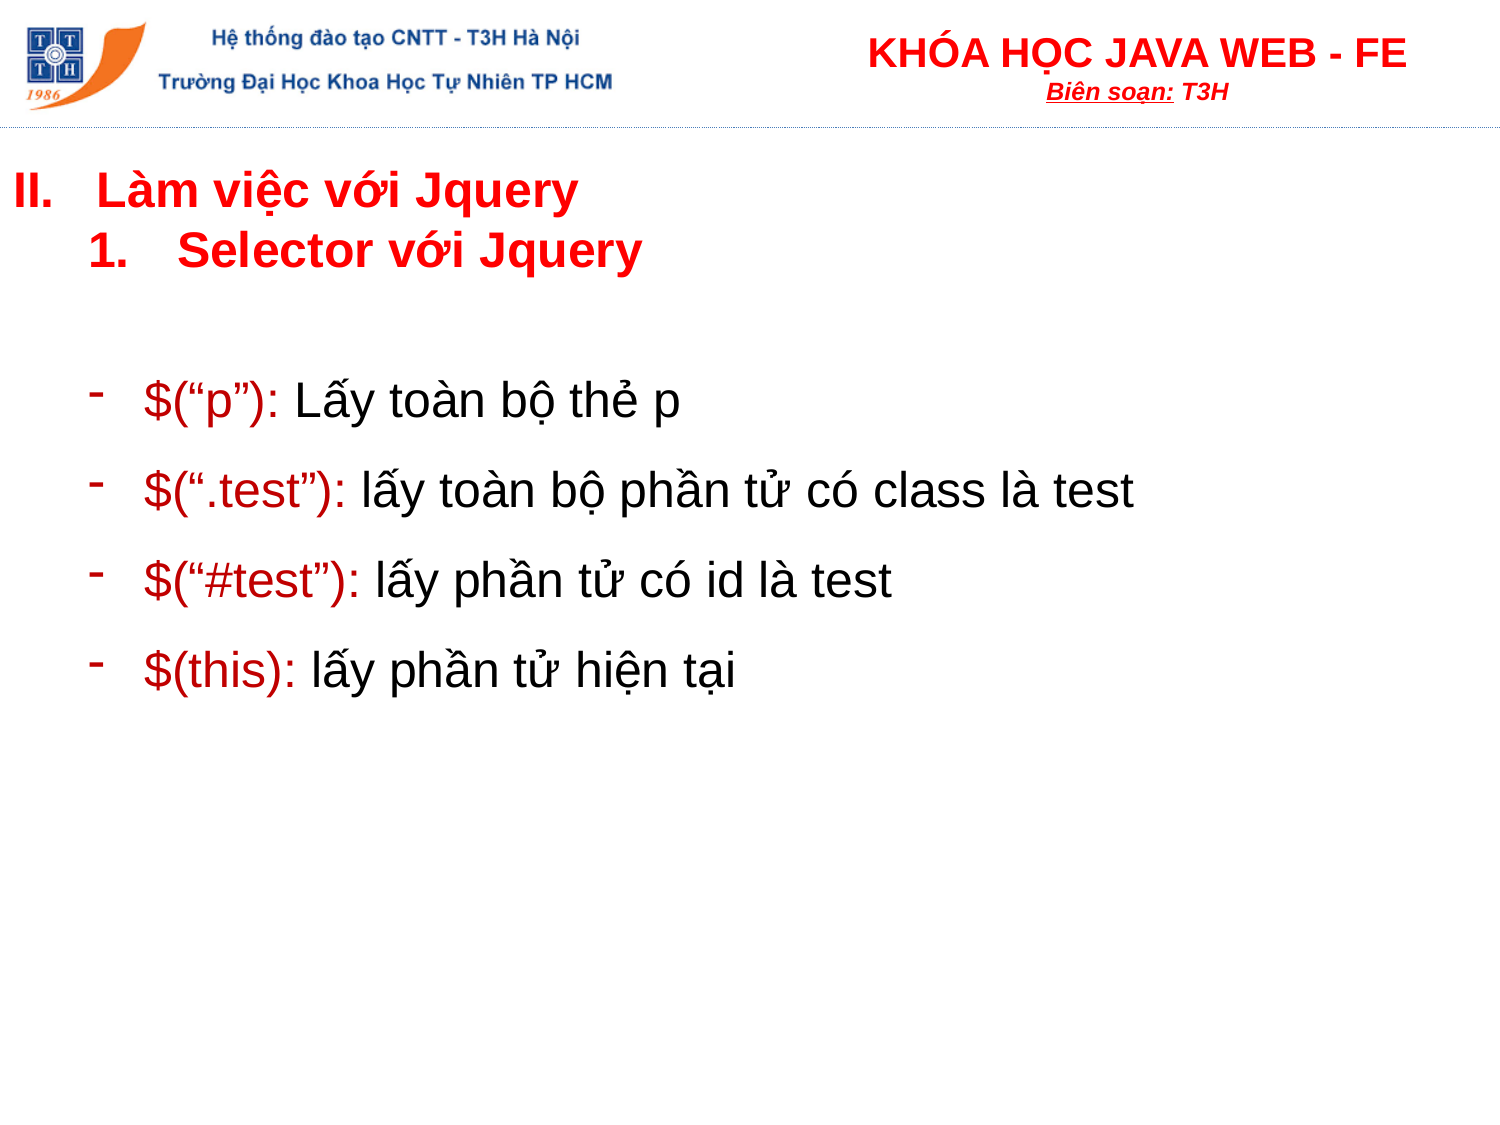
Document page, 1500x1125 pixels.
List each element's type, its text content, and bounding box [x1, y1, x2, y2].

text_box KHÓA HỌC JAVA WEB - FE Biên soạn: T3H [787, 2, 1488, 127]
text_box II. Làm việc với Jquery Selector với Jquery $(“p”): Lấy toàn bộ thẻ p $(“.test”): lấy toàn bộ phần tử có class là test $(“#test”): lấy phần tử có id là test $(this): lấy phần tử hiện tại [0, 149, 1500, 705]
picture [3, 1, 642, 127]
